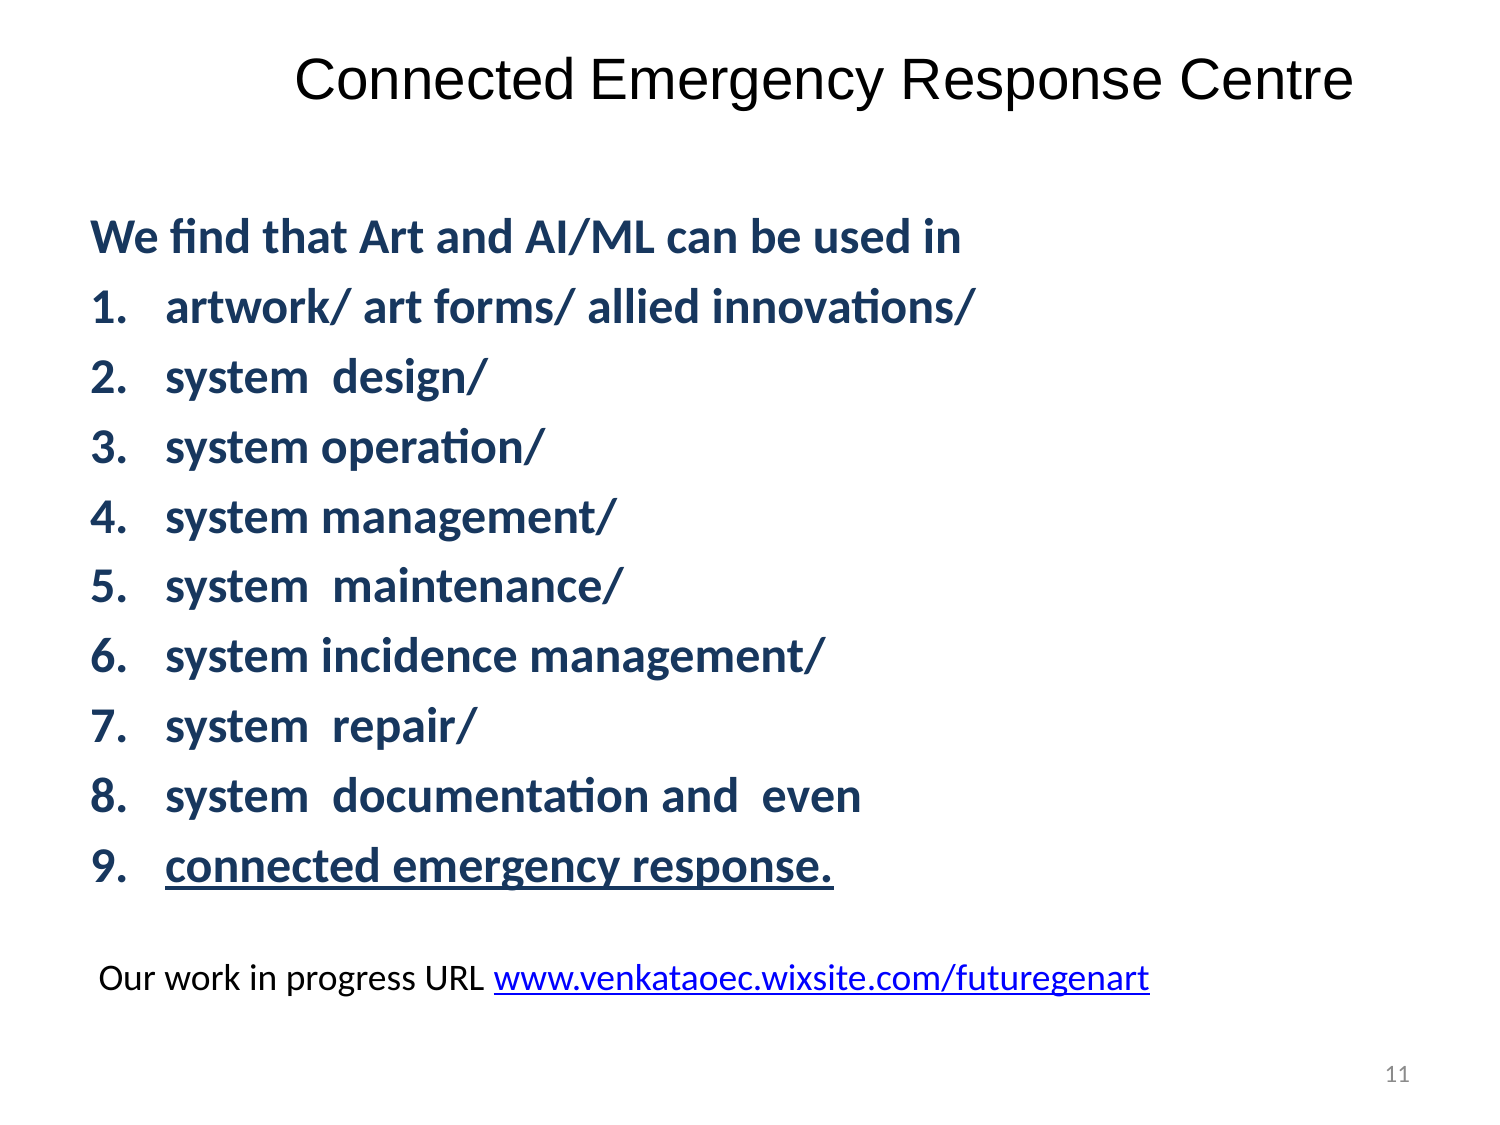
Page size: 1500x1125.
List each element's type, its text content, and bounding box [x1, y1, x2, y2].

title Connected Emergency Response Centre [75, 0, 1425, 140]
slide_number 11 [1074, 1042, 1425, 1103]
list We find that Art and AI/ML can be used in artwork/ art forms/ allied innovations/ system design/ system operation/ system management/ system maintenance/ system incidence management/ system repair/ system documentation and even connected emergency response. Our work in progress URL www.venkataoec.wixsite.com/futuregenart [75, 140, 1442, 1090]
